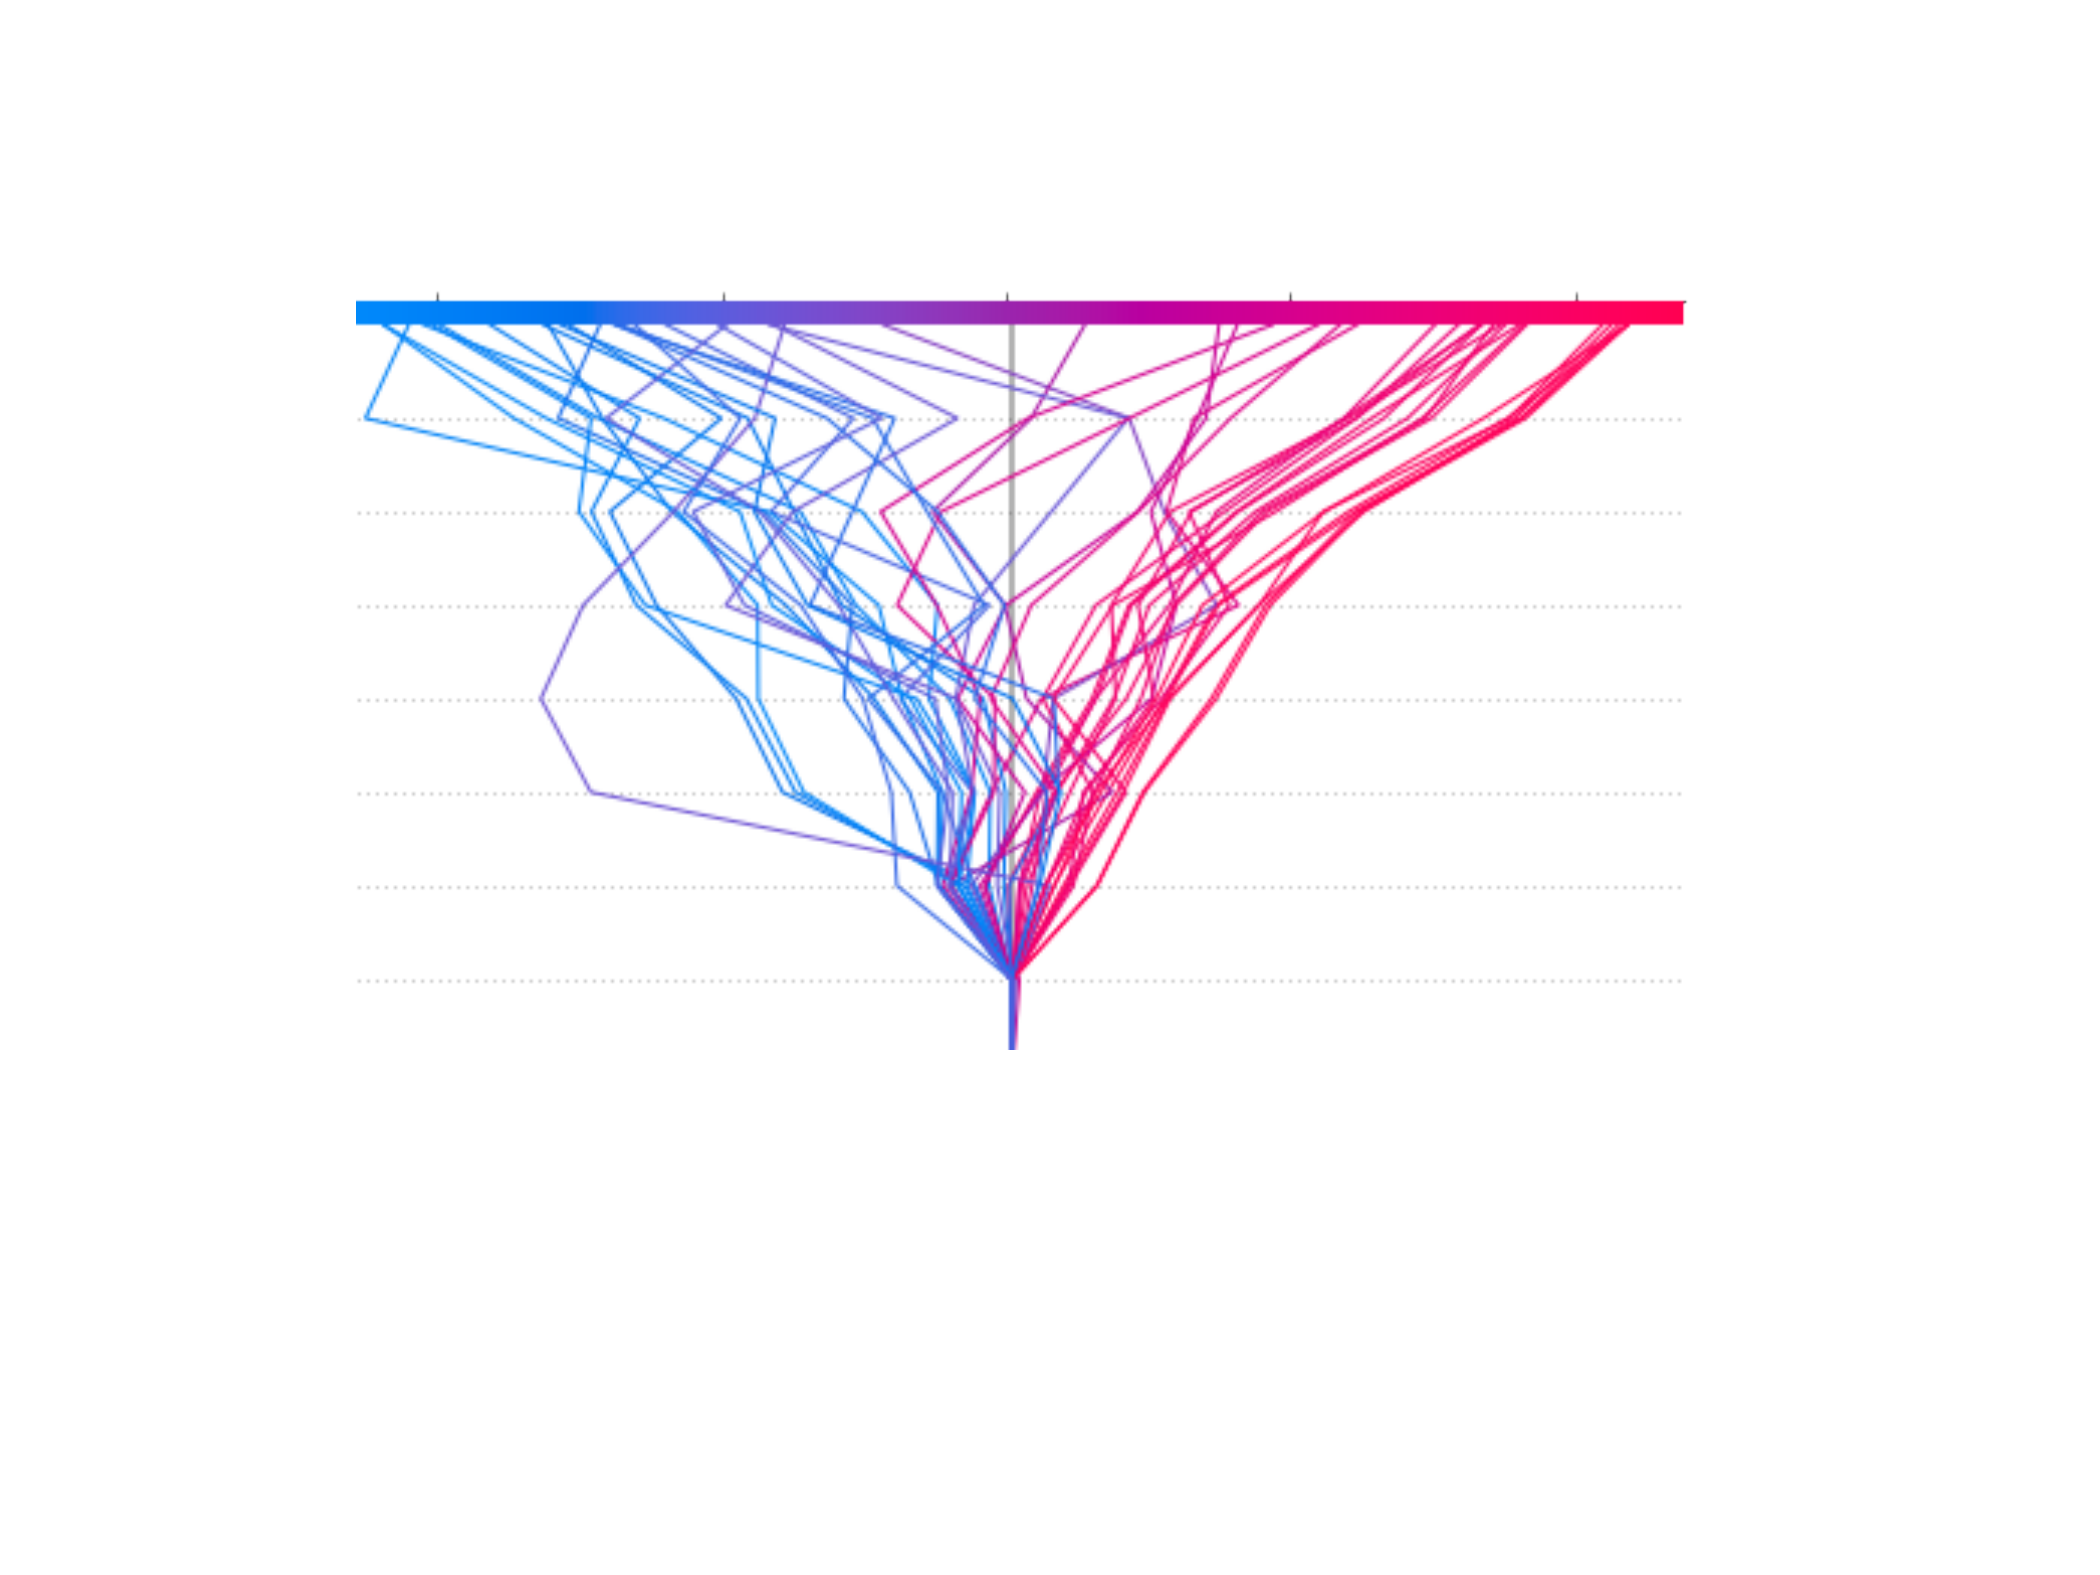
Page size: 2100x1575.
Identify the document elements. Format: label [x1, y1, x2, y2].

picture [356, 286, 1700, 1050]
